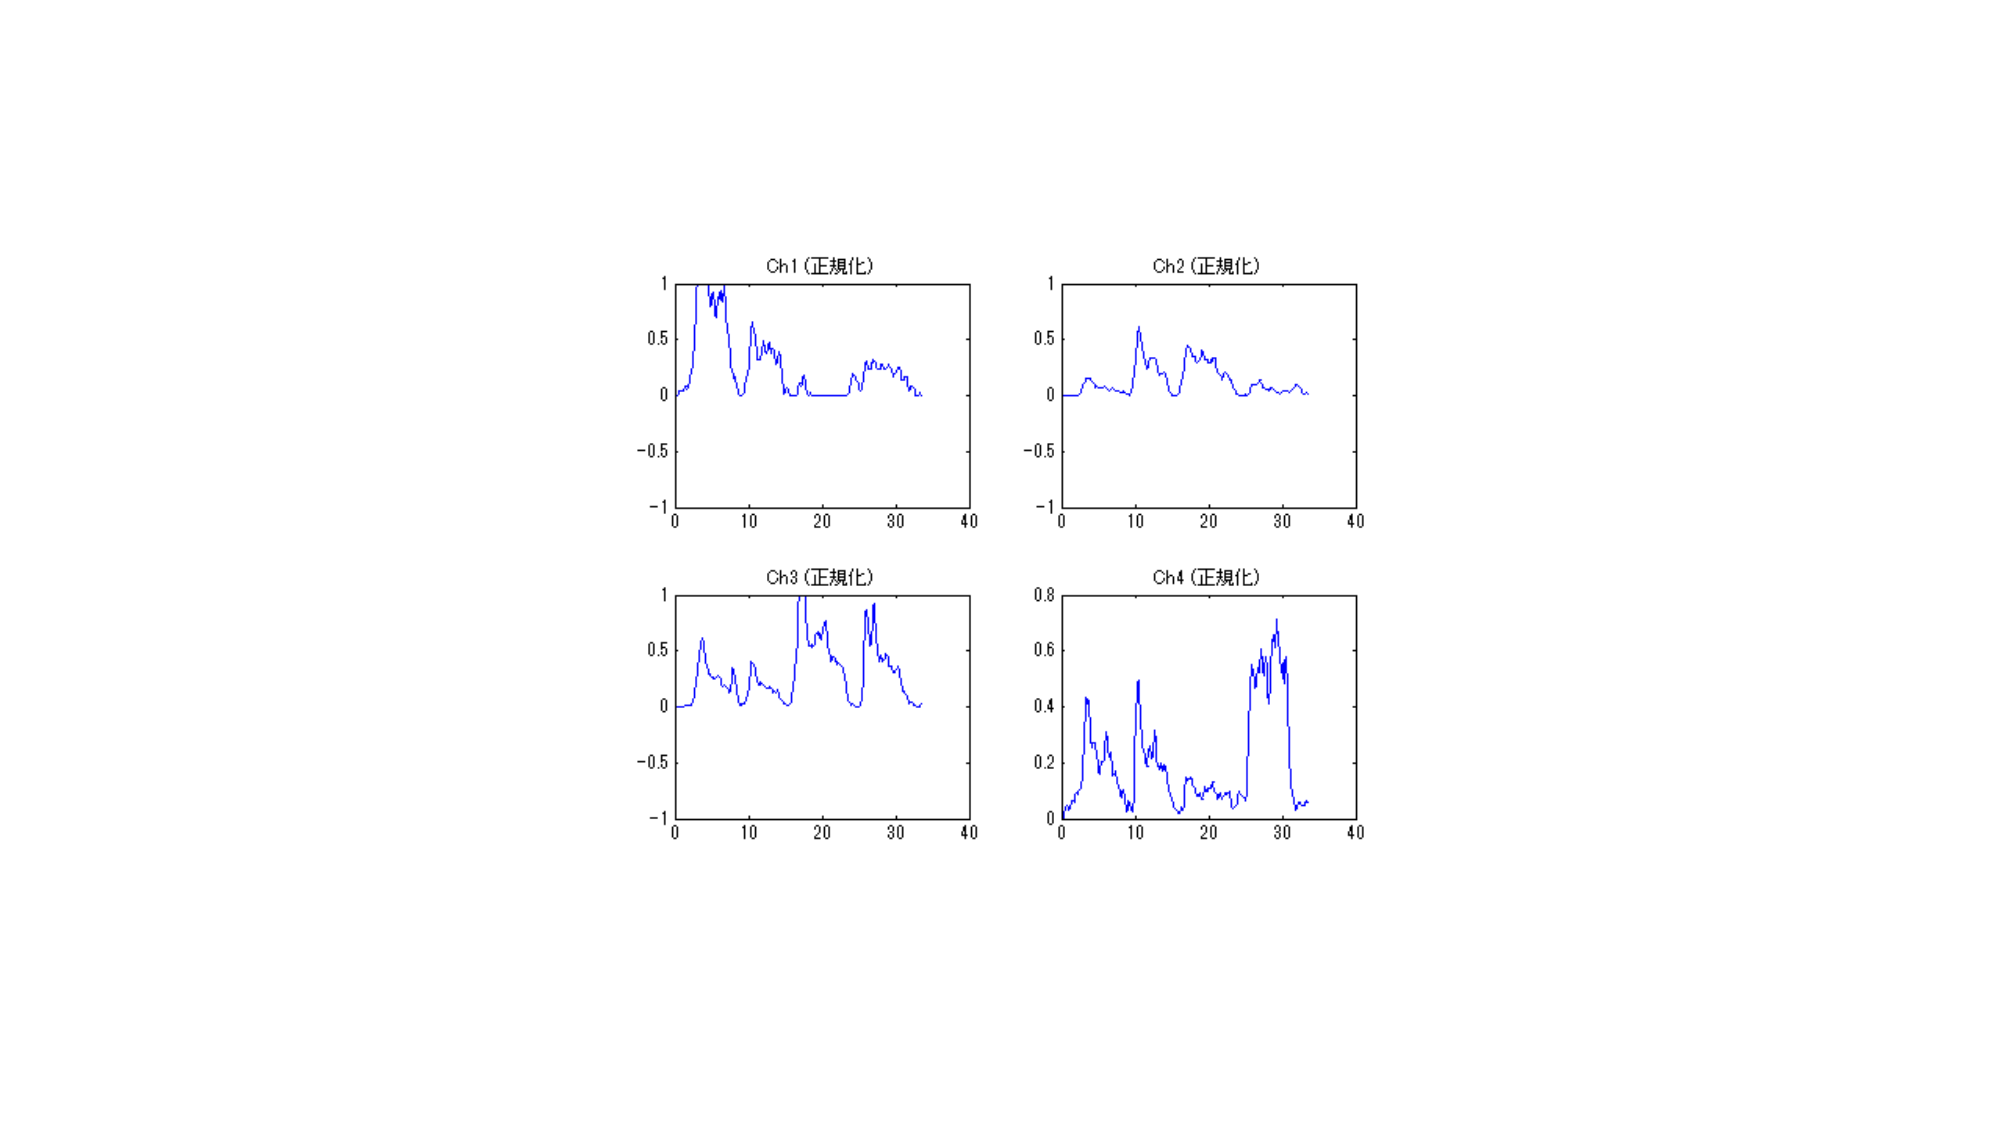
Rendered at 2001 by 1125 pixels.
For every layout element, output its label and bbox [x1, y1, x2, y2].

picture [561, 234, 1439, 891]
